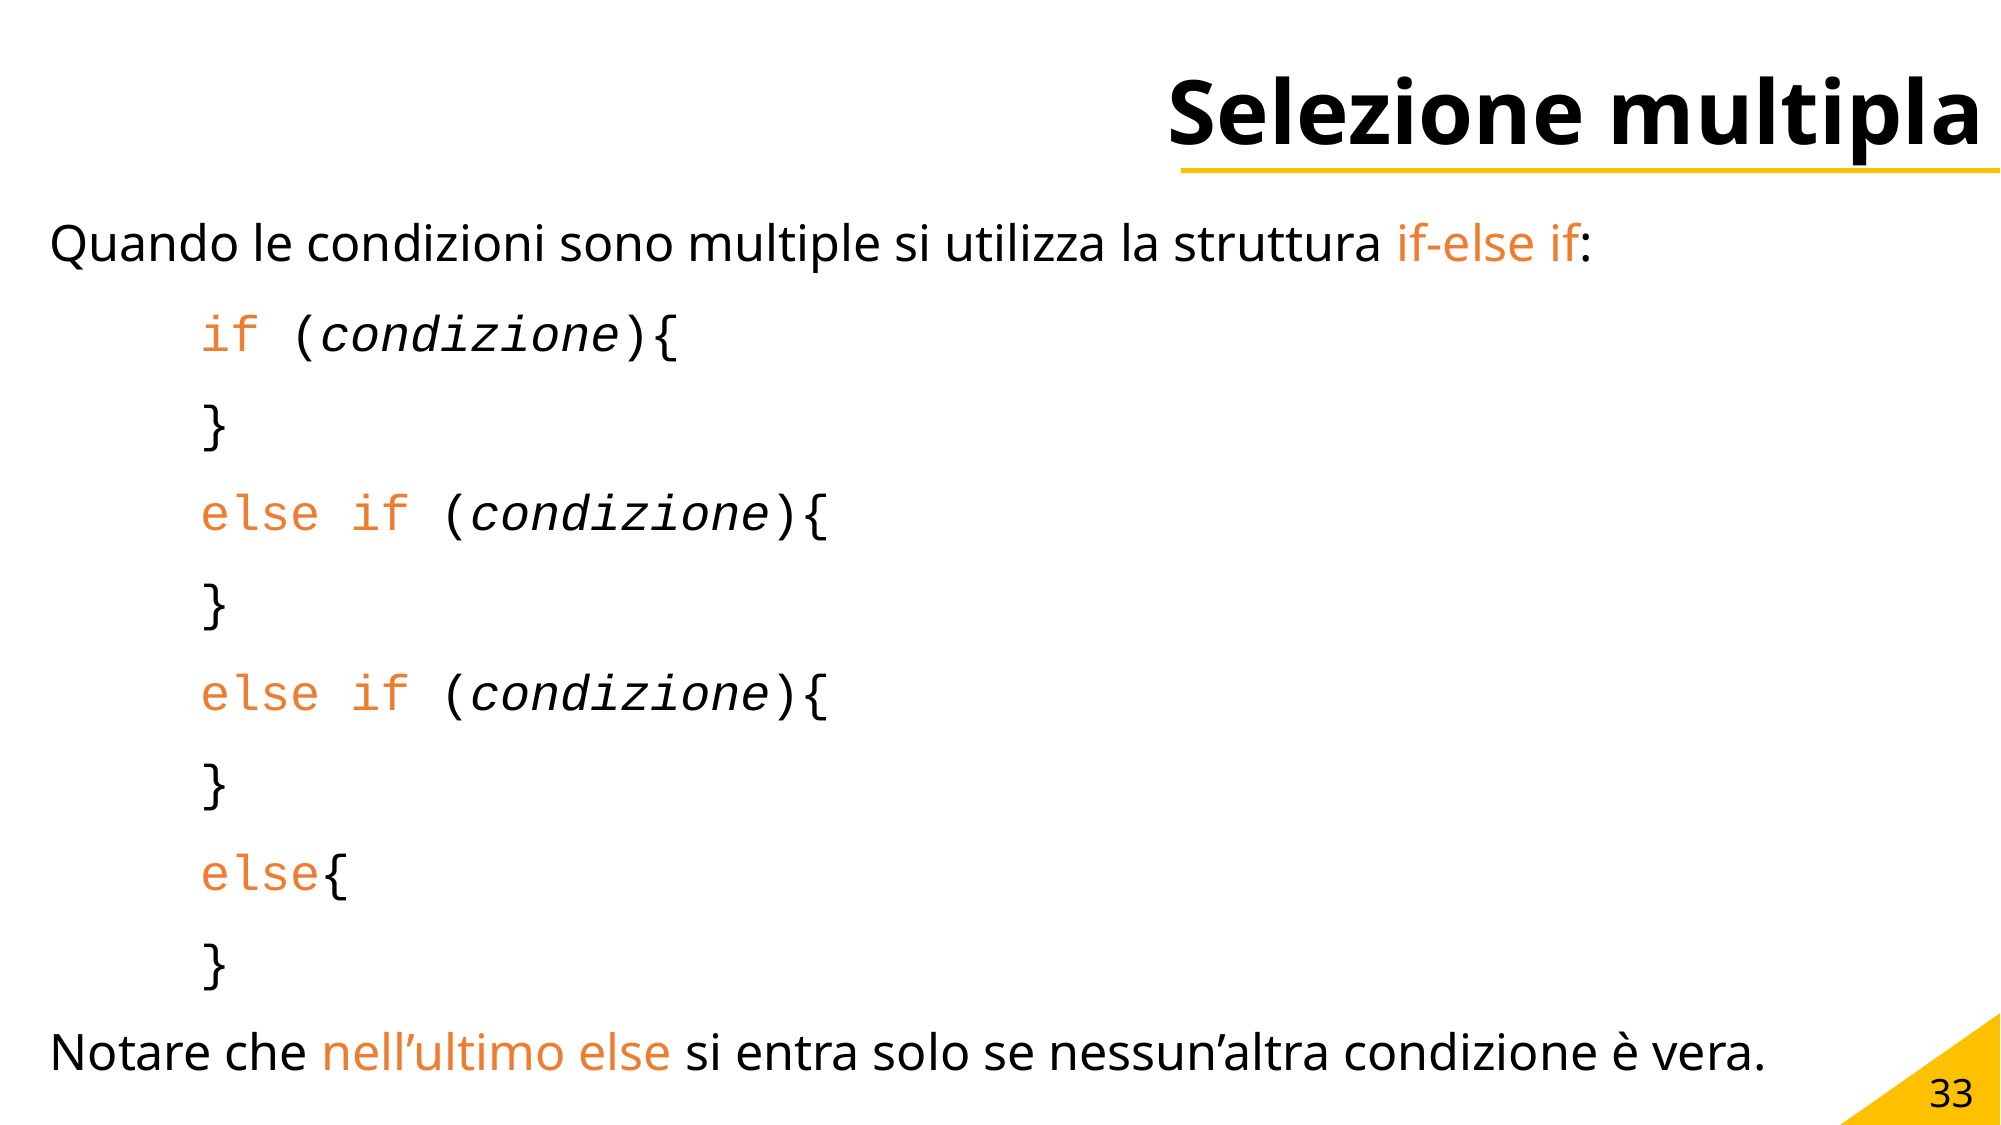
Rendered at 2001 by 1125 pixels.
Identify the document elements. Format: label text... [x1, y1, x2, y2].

list Quando le condizioni sono multiple si utilizza la struttura if-else if: if (condizione){ } else if (condizione){ } else if (condizione){ } else{ } Notare che nell’ultimo else si entra solo se nessun’altra condizione è vera. [34, 191, 1973, 1091]
slide_number 33 [1538, 1065, 1989, 1125]
title Selezione multipla [0, 59, 2000, 171]
